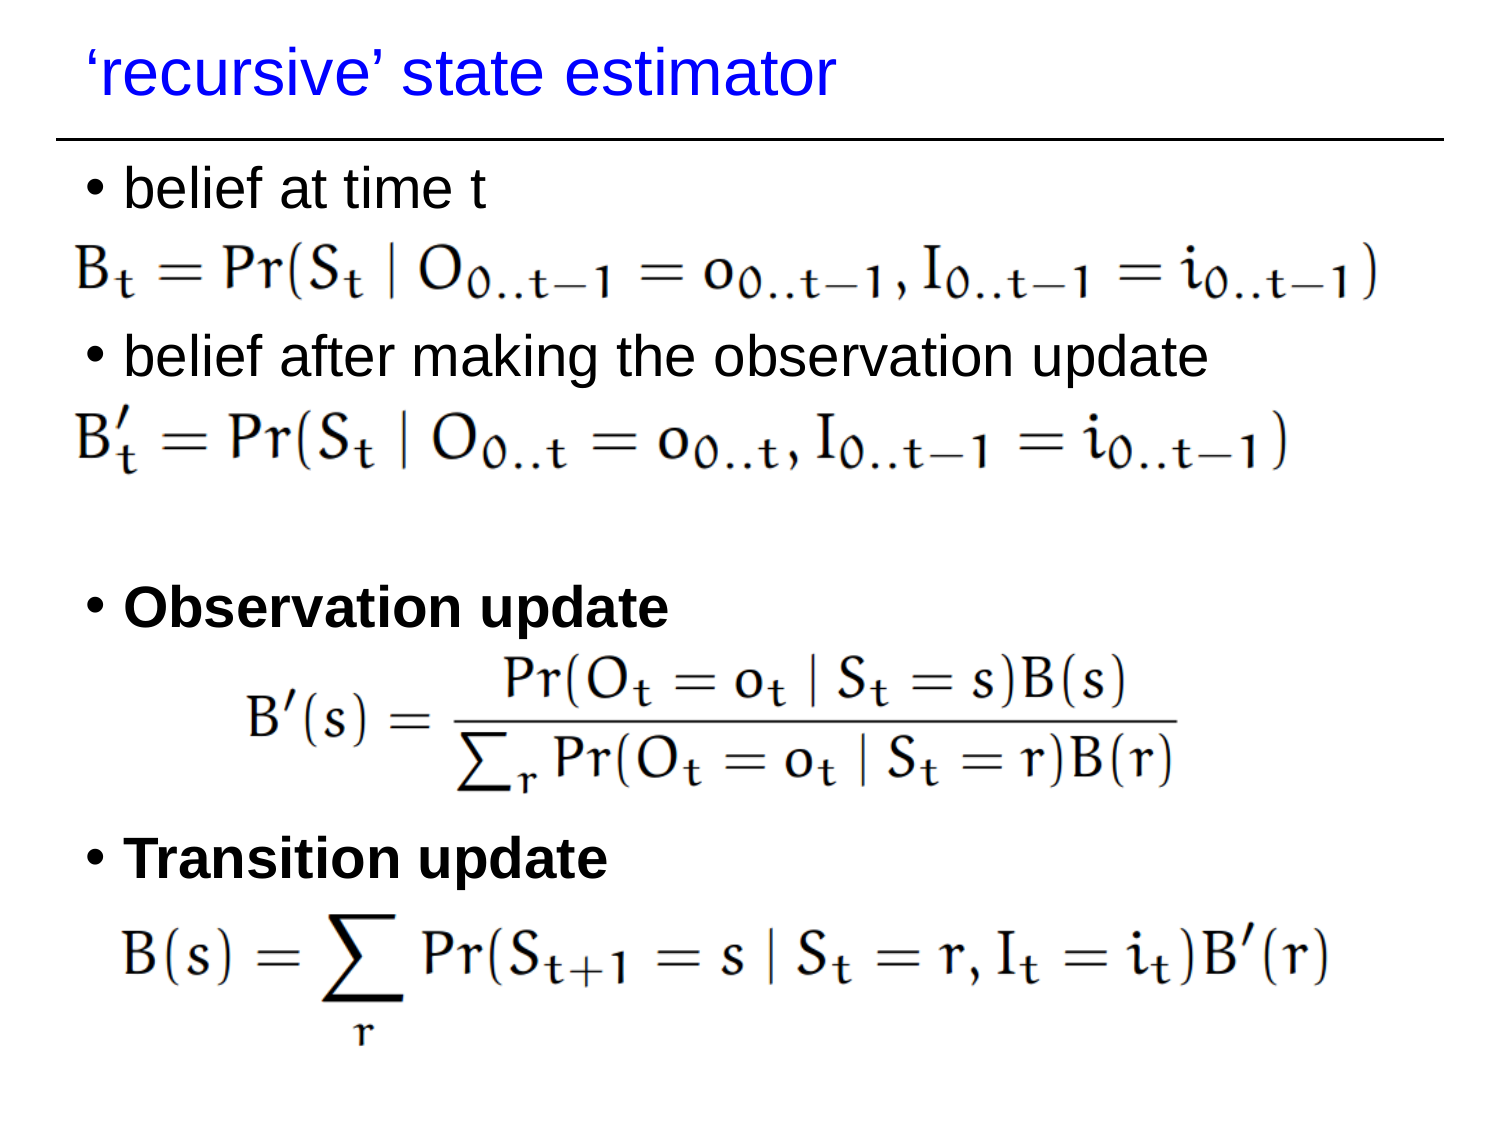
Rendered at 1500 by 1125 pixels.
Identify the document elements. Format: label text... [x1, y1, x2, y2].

title ‘recursive’ state estimator [70, 18, 1430, 129]
picture [239, 645, 1192, 800]
picture [70, 237, 1385, 309]
list belief at time t belief after making the observation update Observation update Transition update [70, 151, 1430, 1014]
picture [115, 902, 1340, 1057]
picture [70, 395, 1295, 481]
